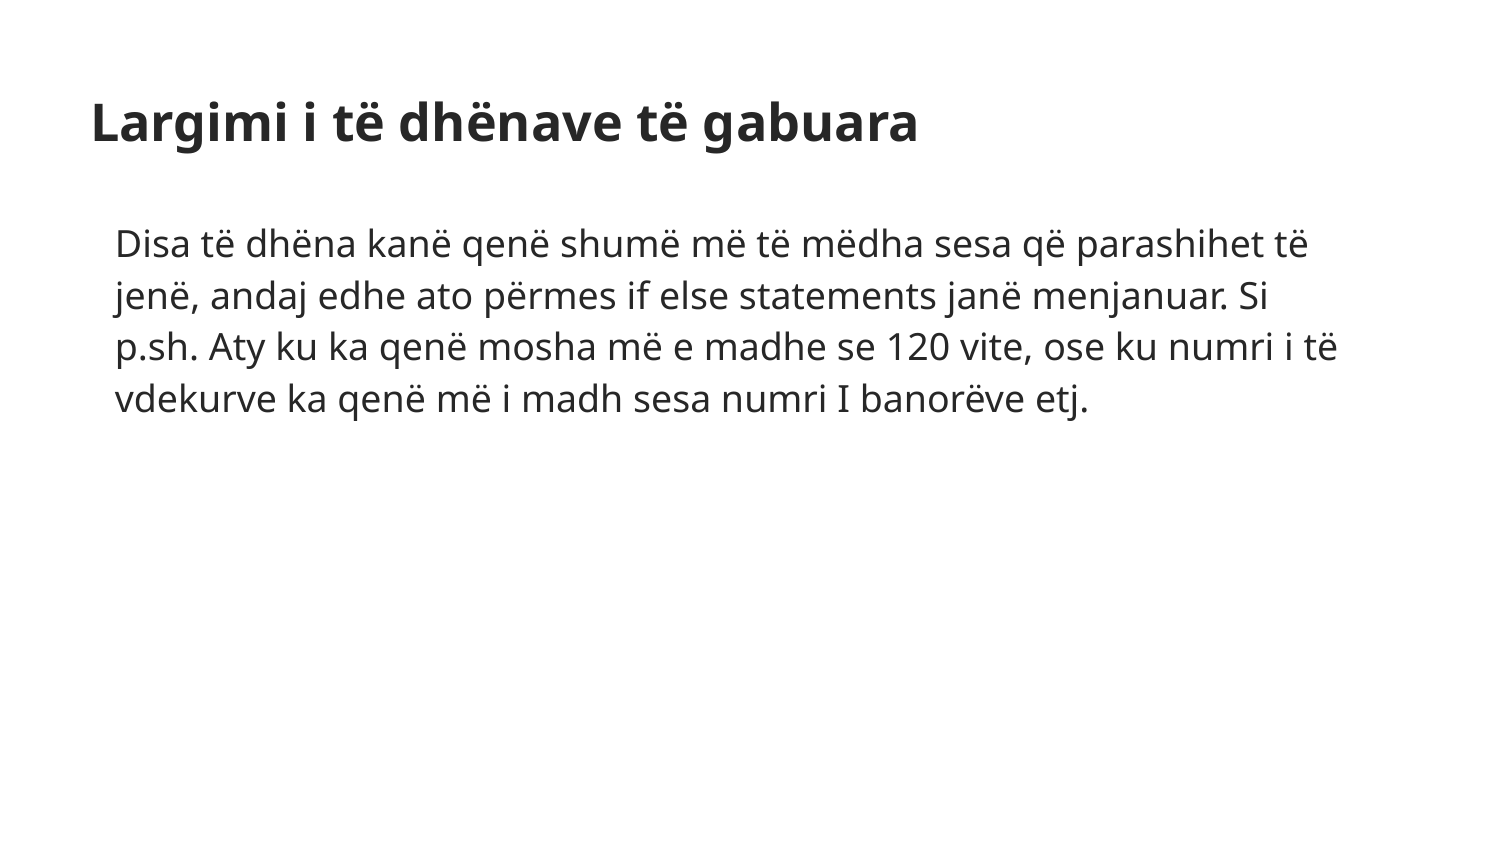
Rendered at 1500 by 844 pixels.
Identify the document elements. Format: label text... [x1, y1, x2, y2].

title Largimi i të dhënave të gabuara [75, 96, 1425, 167]
subtitle Disa të dhëna kanë qenë shumë më të mëdha sesa që parashihet të jenë, andaj edhe ato përmes if else statements janë menjanuar. Si p.sh. Aty ku ka qenë mosha më e madhe se 120 vite, ose ku numri i të vdekurve ka qenë më i madh sesa numri I banorëve etj. [24, 198, 1375, 525]
